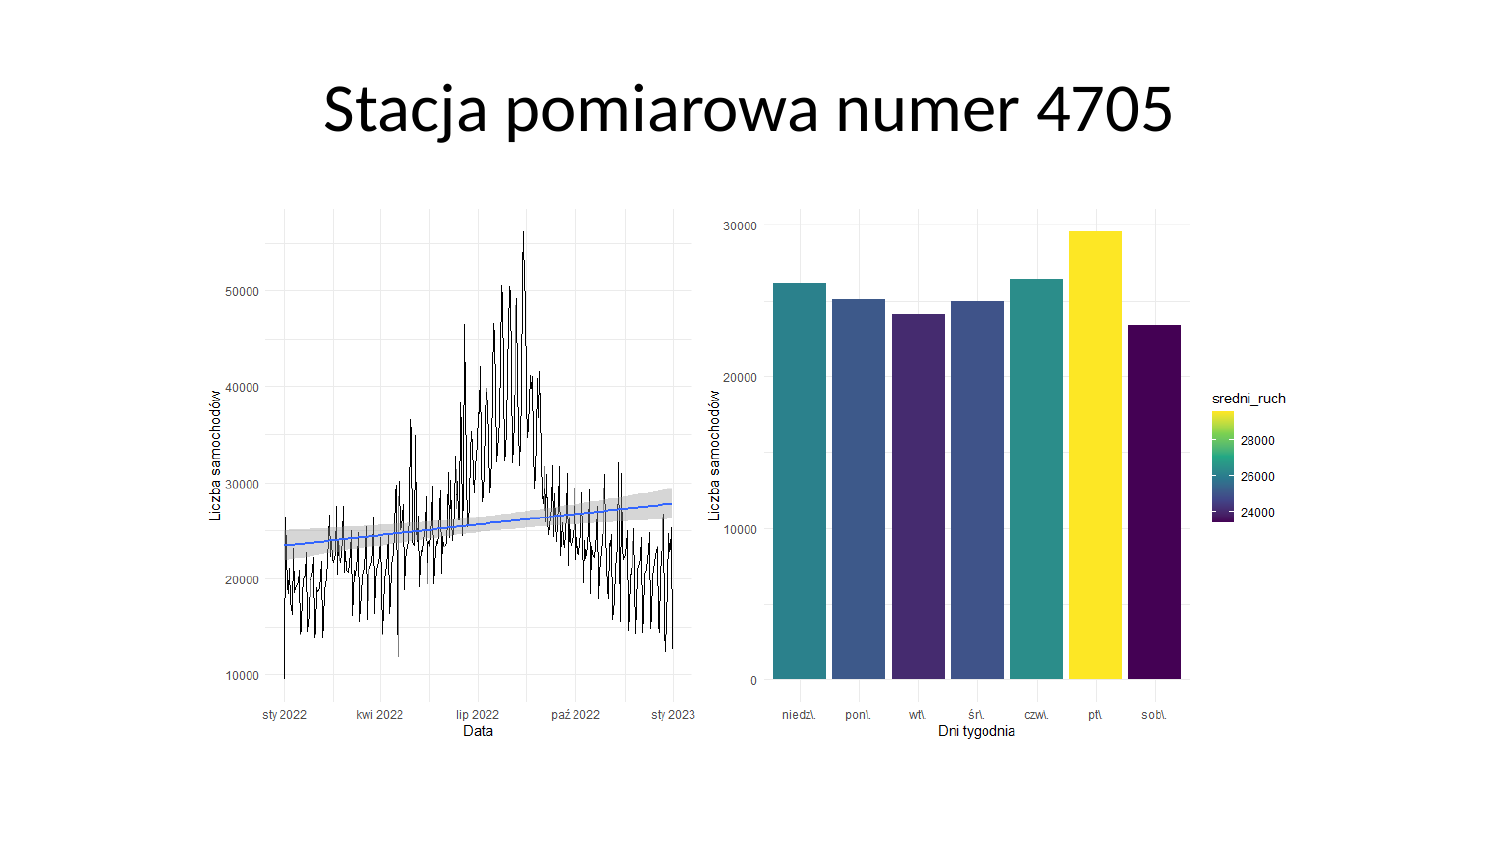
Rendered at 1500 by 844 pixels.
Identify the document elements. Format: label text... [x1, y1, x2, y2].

title Stacja pomiarowa numer 4705 [75, 33, 1425, 175]
picture [193, 195, 1307, 753]
